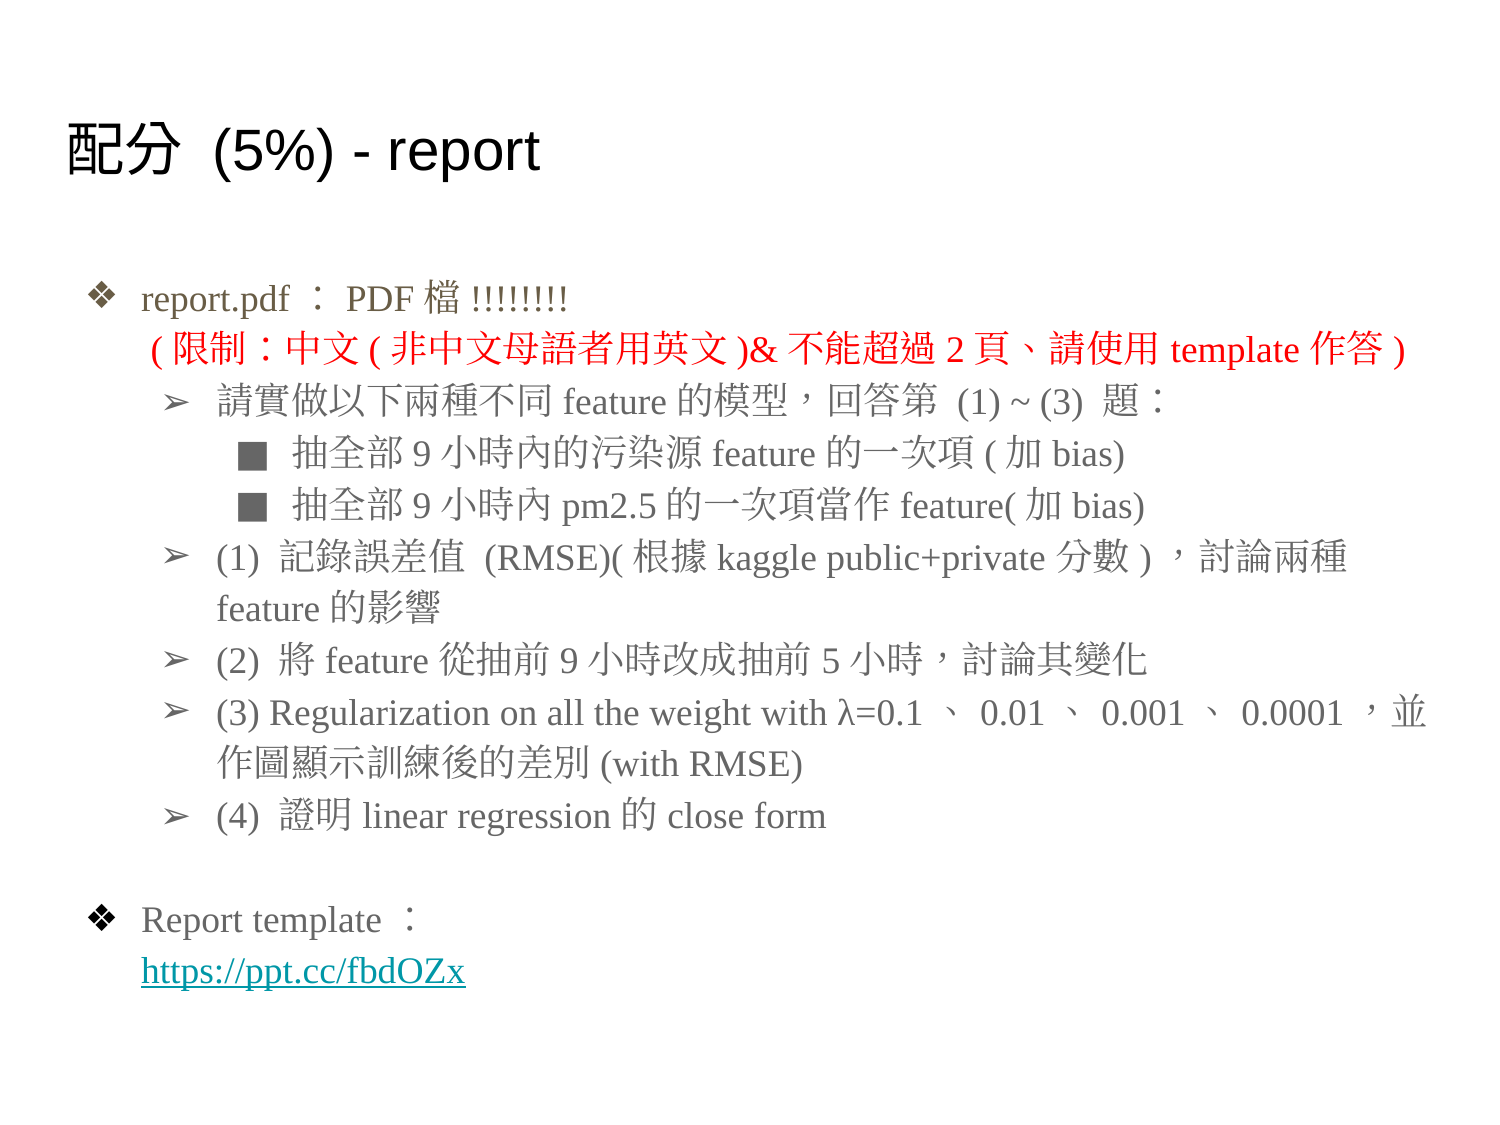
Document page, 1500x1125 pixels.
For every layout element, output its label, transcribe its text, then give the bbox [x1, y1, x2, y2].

list report.pdf：PDF檔!!!!!!!! (限制：中文(非中文母語者用英文)&不能超過2頁、請使用template作答) 請實做以下兩種不同feature的模型，回答第 (1) ~ (3) 題： 抽全部9小時內的污染源feature的一次項(加bias) 抽全部9小時內pm2.5的一次項當作feature(加bias) (1) 記錄誤差值 (RMSE)(根據kaggle public+private分數)，討論兩種feature的影響 (2) 將feature從抽前9小時改成抽前5小時，討論其變化 (3) Regularization on all the weight with λ=0.1、0.01、0.001、0.0001，並作圖顯示訓練後的差別(with RMSE) (4) 證明linear regression的close form Report template： https://ppt.cc/fbdOZx [51, 252, 1449, 1000]
title 配分 (5%) - report [51, 97, 1449, 223]
